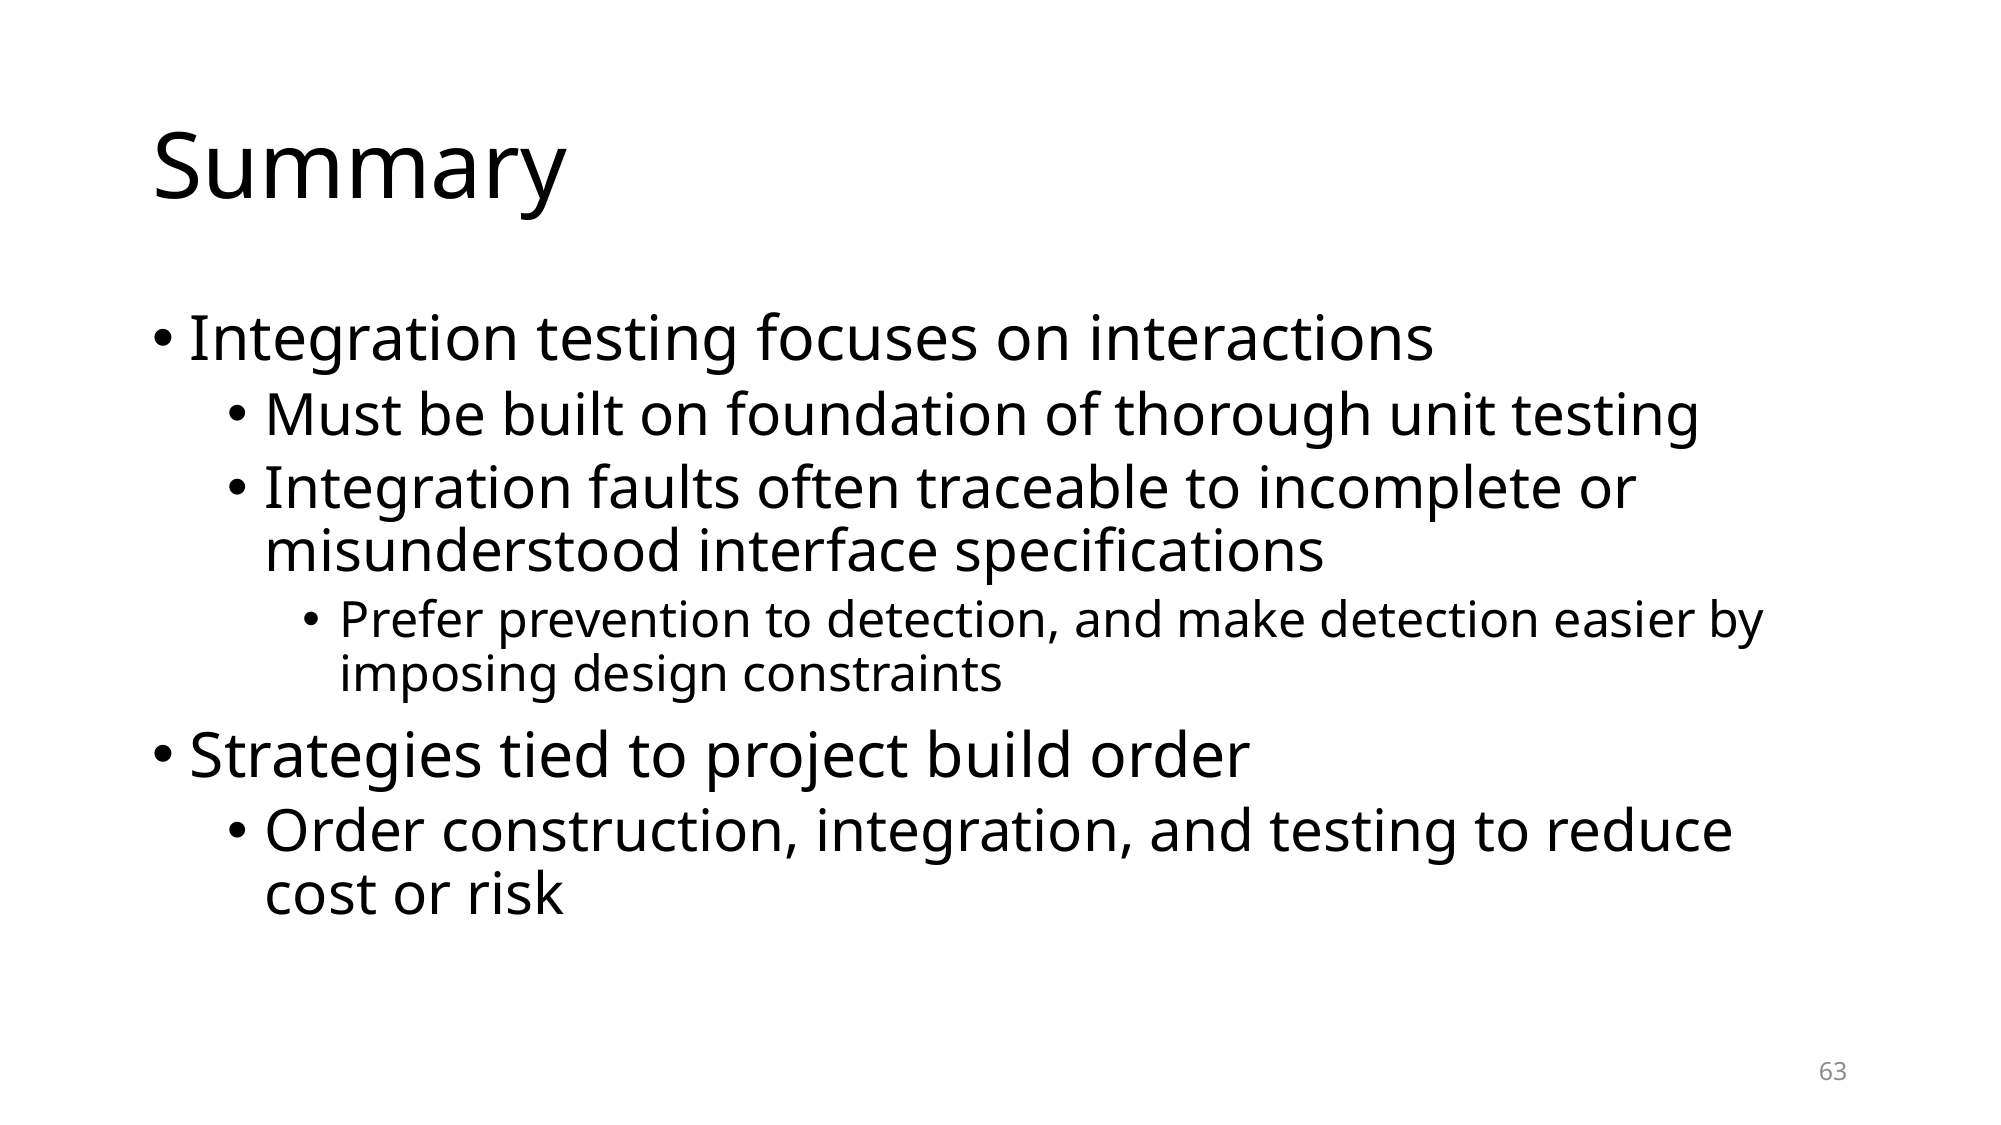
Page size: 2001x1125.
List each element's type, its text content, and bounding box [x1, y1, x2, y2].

slide_number 63 [1412, 1042, 1863, 1103]
list Integration testing focuses on interactions Must be built on foundation of thorough unit testing Integration faults often traceable to incomplete or misunderstood interface specifications Prefer prevention to detection, and make detection easier by imposing design constraints Strategies tied to project build order Order construction, integration, and testing to reduce cost or risk [137, 299, 1863, 1014]
title Summary [137, 59, 1863, 278]
